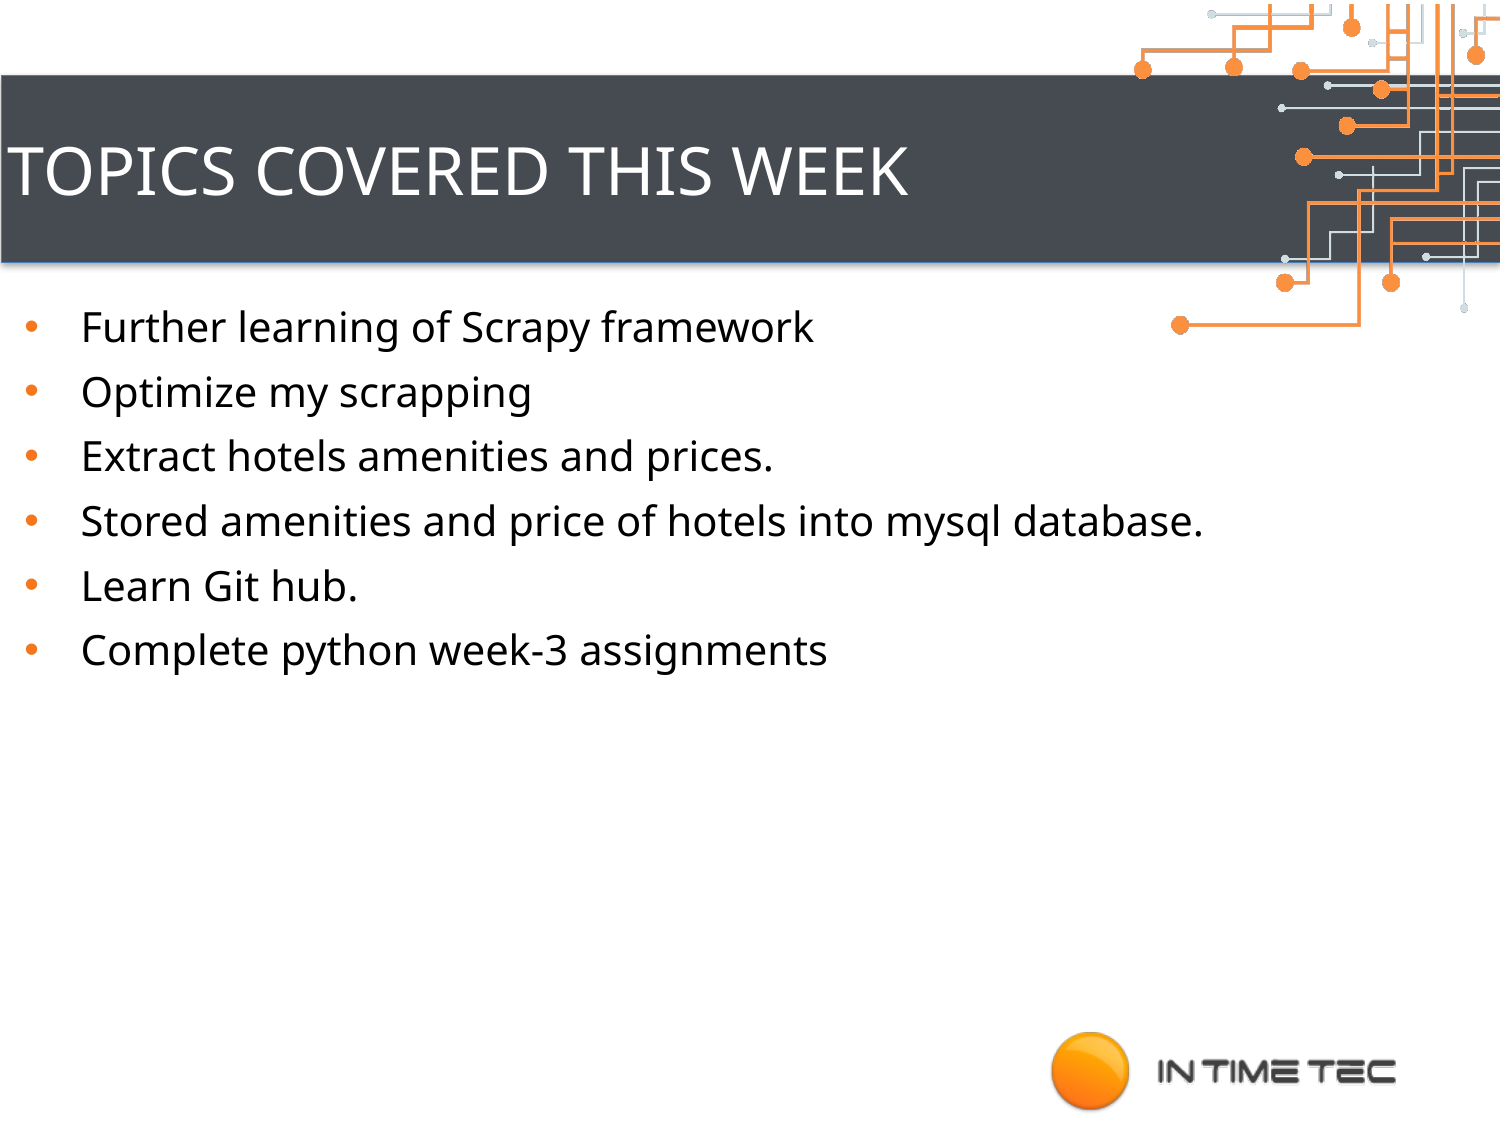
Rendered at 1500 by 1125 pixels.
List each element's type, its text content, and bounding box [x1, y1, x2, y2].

list Further learning of Scrapy framework Optimize my scrapping Extract hotels amenities and prices. Stored amenities and price of hotels into mysql database. Learn Git hub. Complete python week-3 assignments [16, 292, 1467, 1013]
picture [1124, 0, 1500, 375]
title Topics Covered This Week [0, 74, 1426, 263]
picture [1034, 1027, 1425, 1118]
